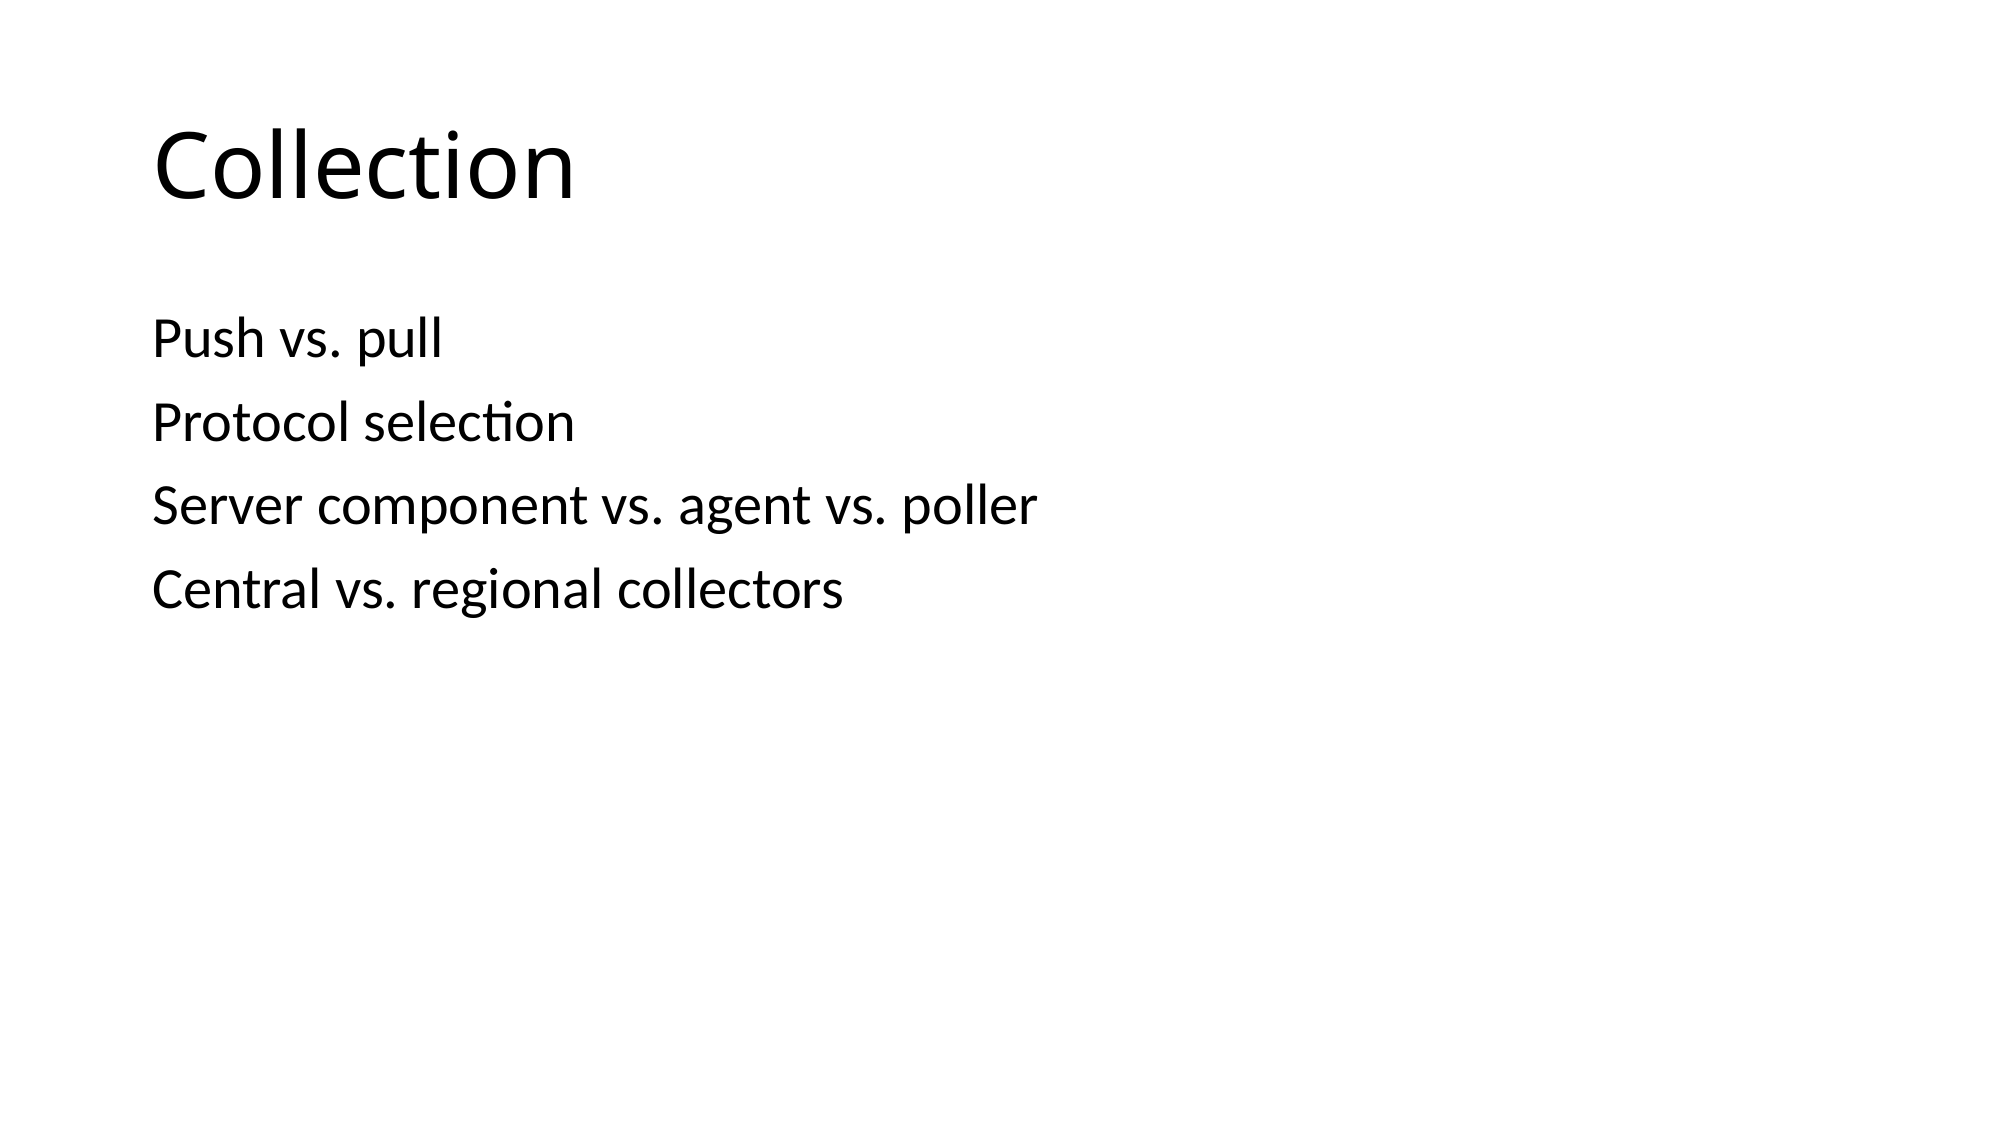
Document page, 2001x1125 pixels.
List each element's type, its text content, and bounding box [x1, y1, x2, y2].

title Collection [137, 59, 1863, 278]
list Push vs. pull Protocol selection Server component vs. agent vs. poller Central vs. regional collectors [137, 299, 1863, 1014]
